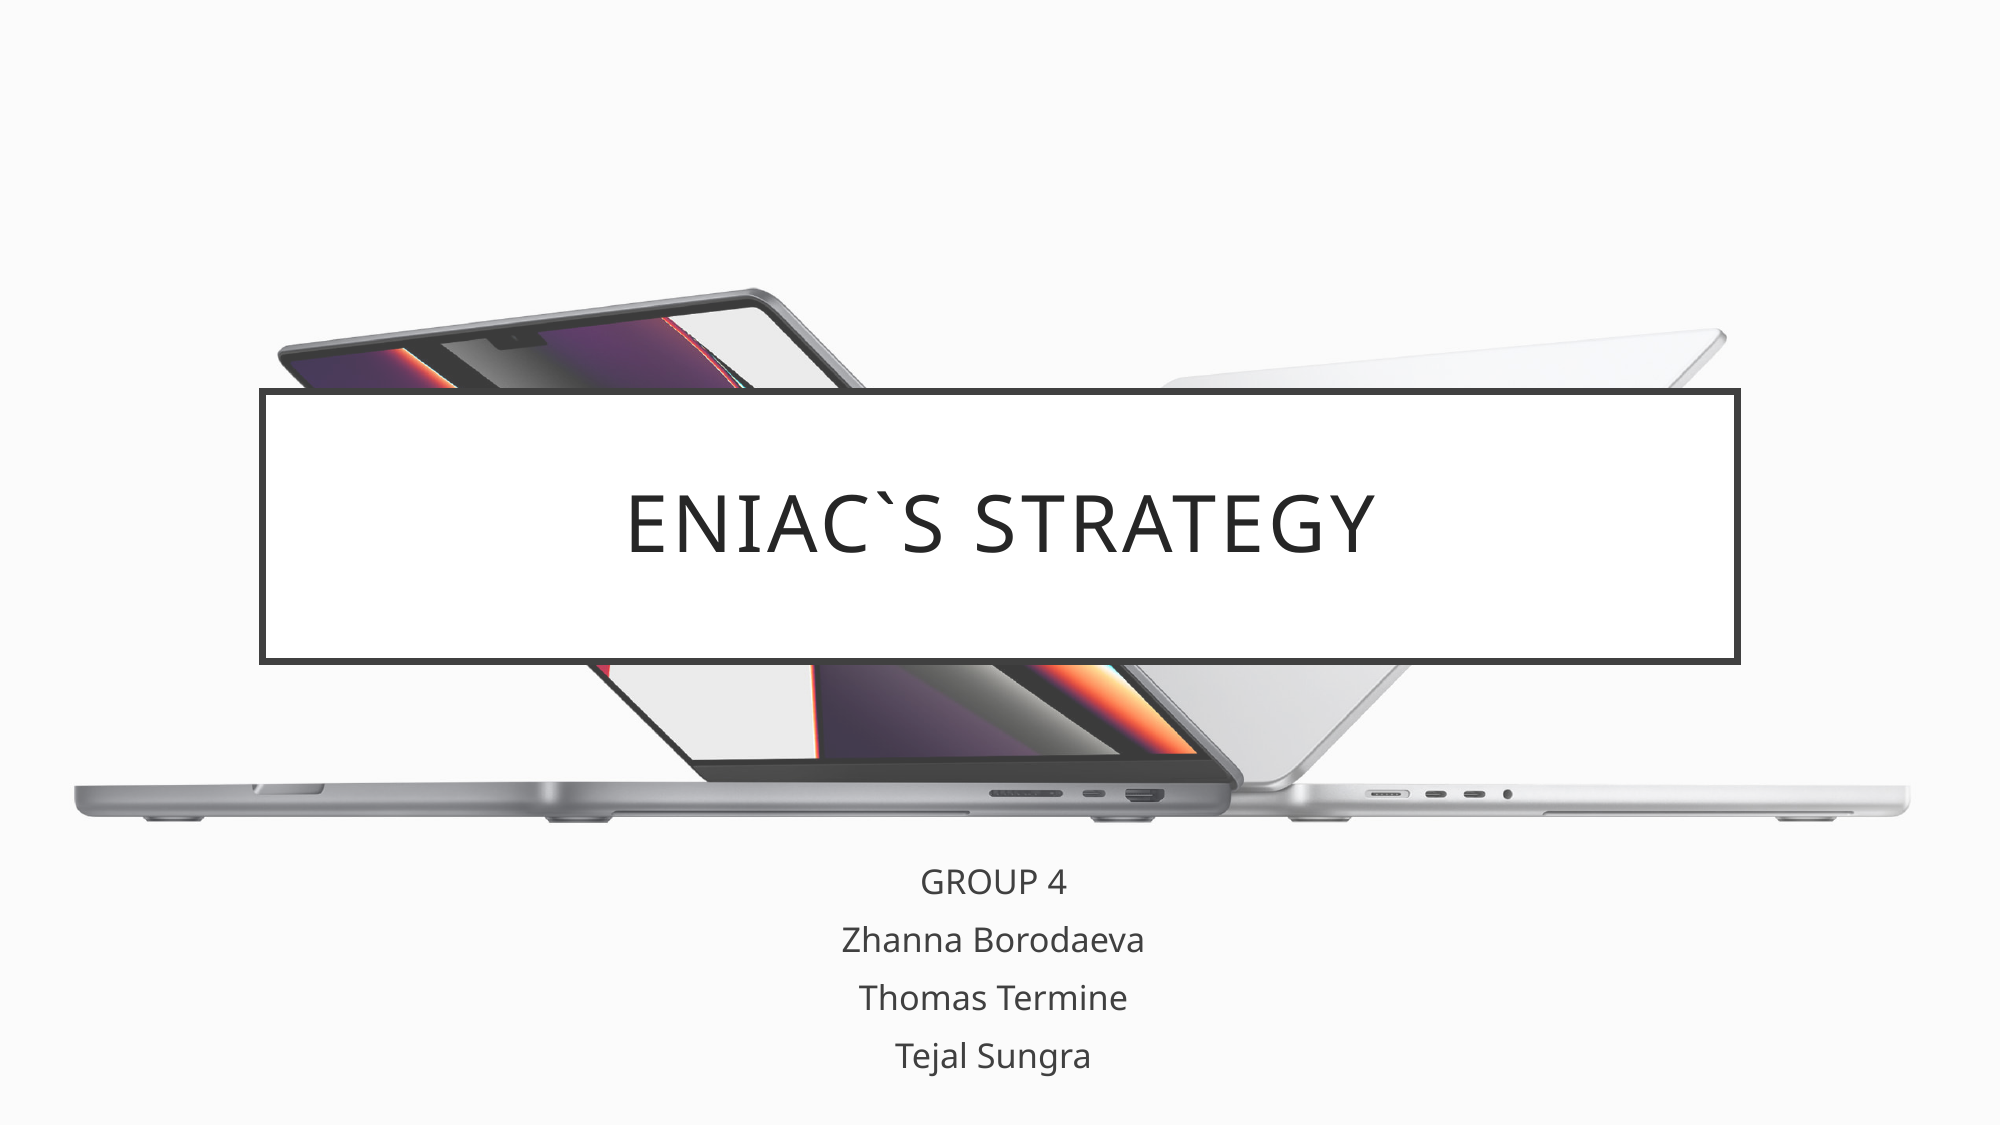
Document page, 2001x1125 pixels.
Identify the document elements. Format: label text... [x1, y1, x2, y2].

subtitle GROUP 4 Zhanna Borodaeva Thomas Termine Tejal Sungra [422, 853, 1566, 1085]
title Eniac`s strategy [259, 388, 1741, 665]
table_header Price_Level [0, 0, 2000, 1125]
